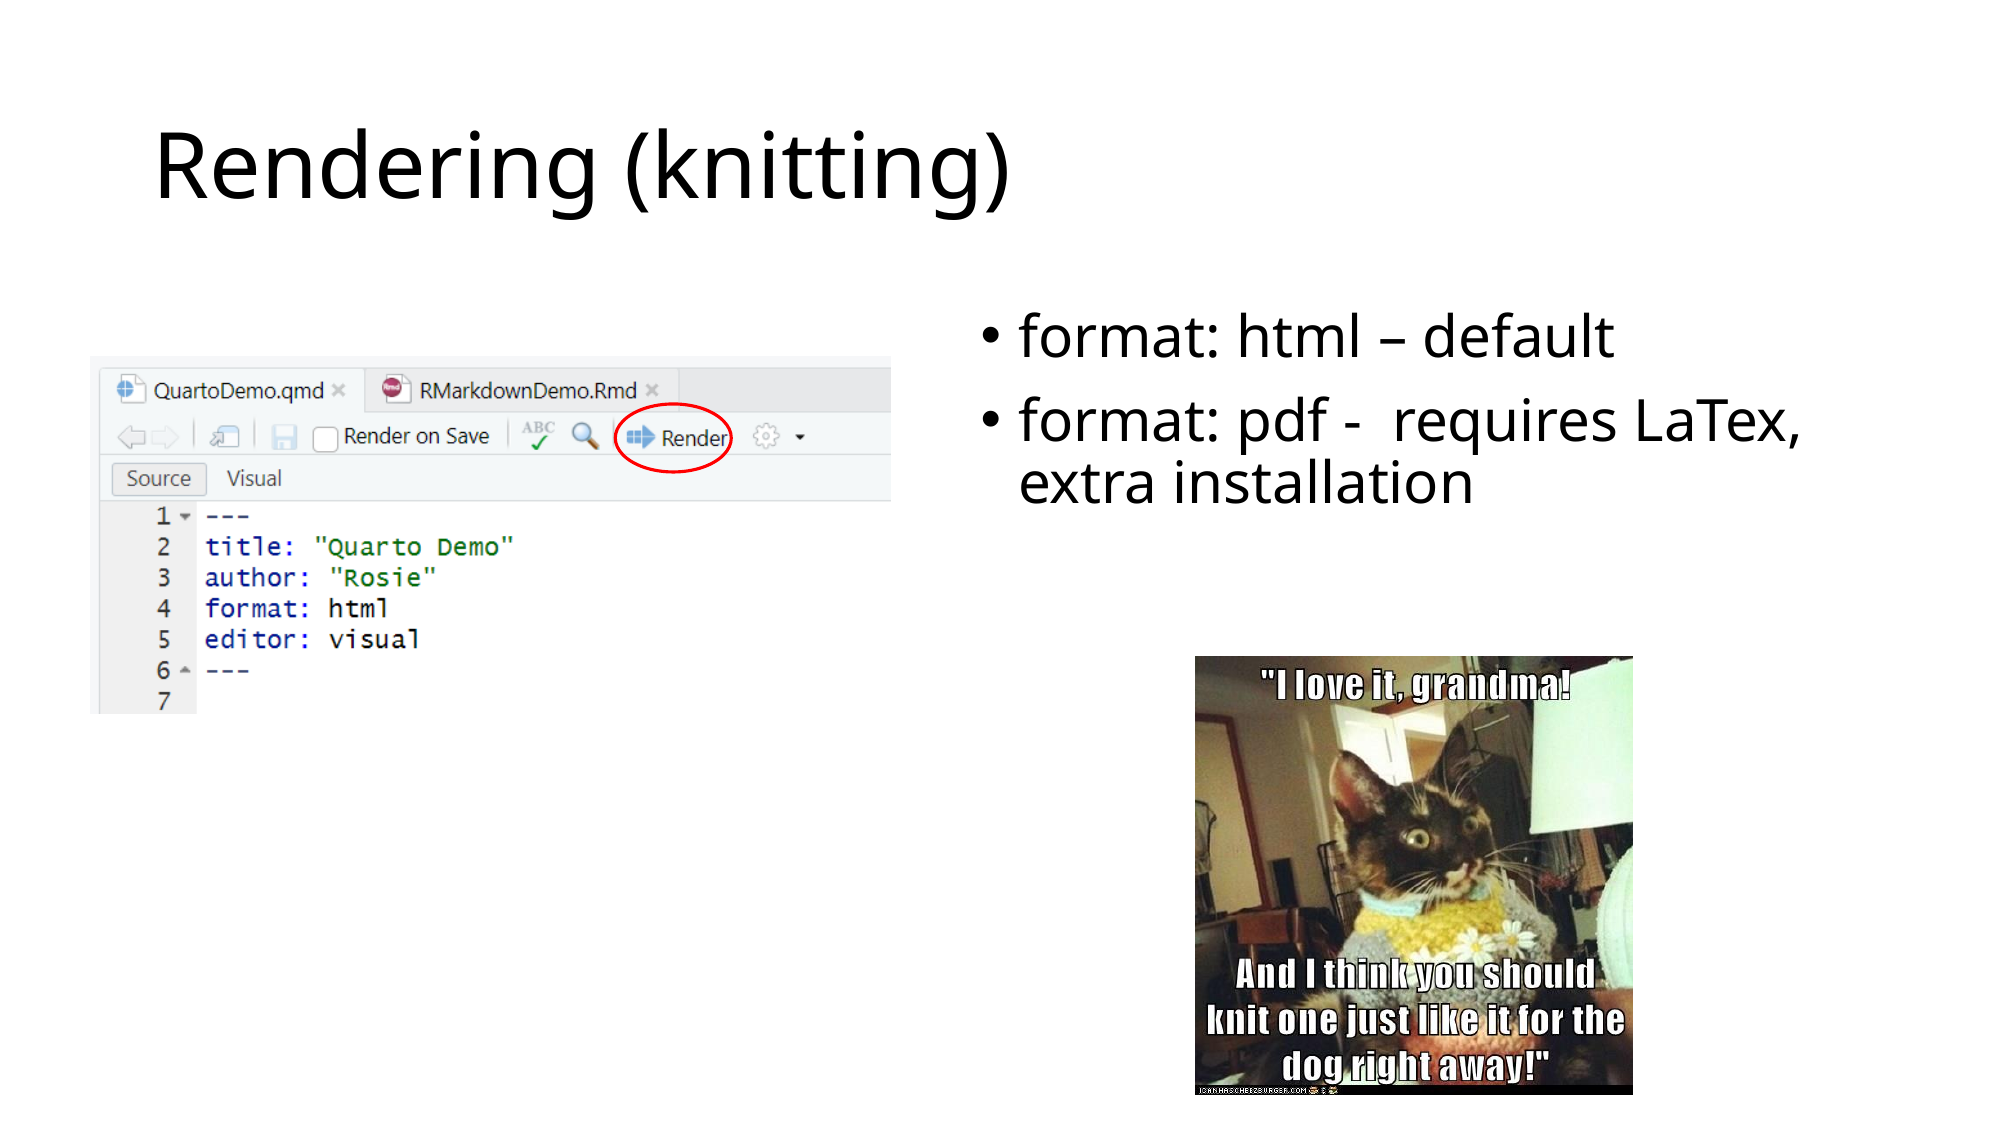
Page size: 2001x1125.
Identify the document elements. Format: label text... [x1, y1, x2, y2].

title Rendering (knitting) [137, 59, 1863, 278]
list format: html – default format: pdf - requires LaTex, extra installation [965, 299, 1863, 1014]
picture [89, 355, 891, 715]
picture [1194, 655, 1634, 1095]
